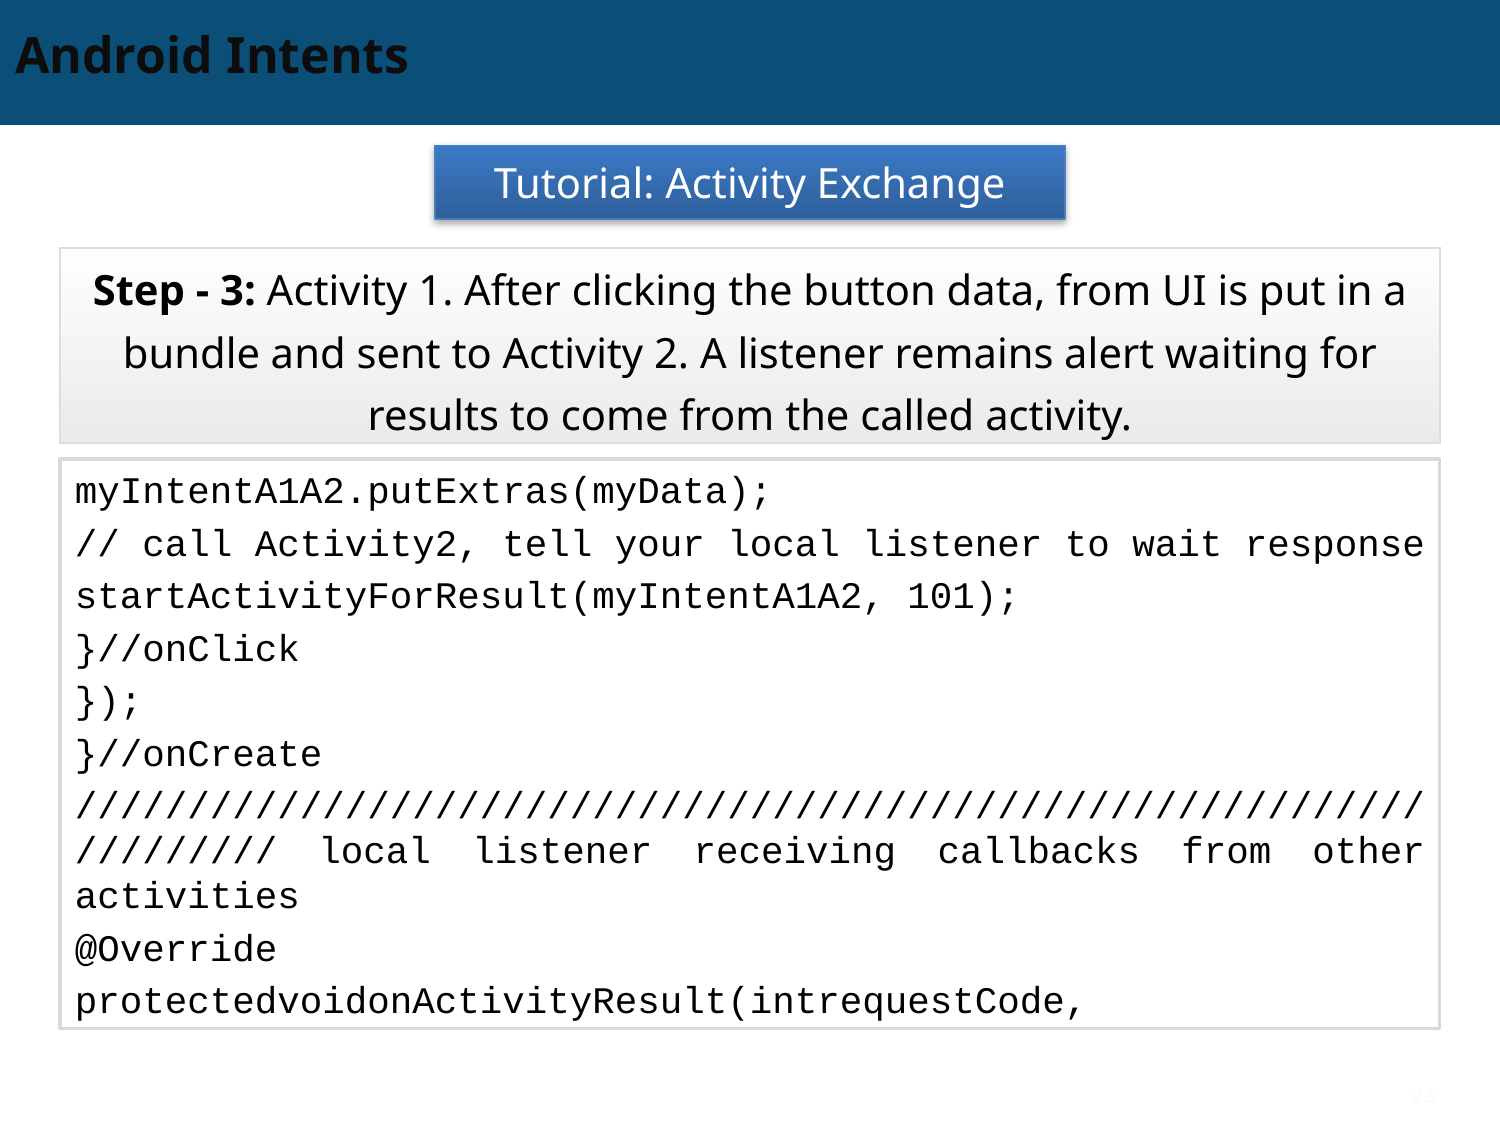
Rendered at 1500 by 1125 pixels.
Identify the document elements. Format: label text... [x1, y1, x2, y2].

text_box Step - 3: Activity 1. After clicking the button data, from UI is put in a bundle and sent to Activity 2. A listener remains alert waiting for results to come from the called activity. [59, 247, 1440, 443]
text_box myIntentA1A2.putExtras(myData); // call Activity2, tell your local listener to wait response startActivityForResult(myIntentA1A2, 101); }//onClick }); }//onCreate ///////////////////////////////////////////////////////////////////// local listener receiving callbacks from other activities @Override protectedvoidonActivityResult(intrequestCode, [59, 459, 1440, 1029]
text_box Tutorial: Activity Exchange [434, 145, 1066, 220]
title Android Intents [0, 21, 1351, 86]
